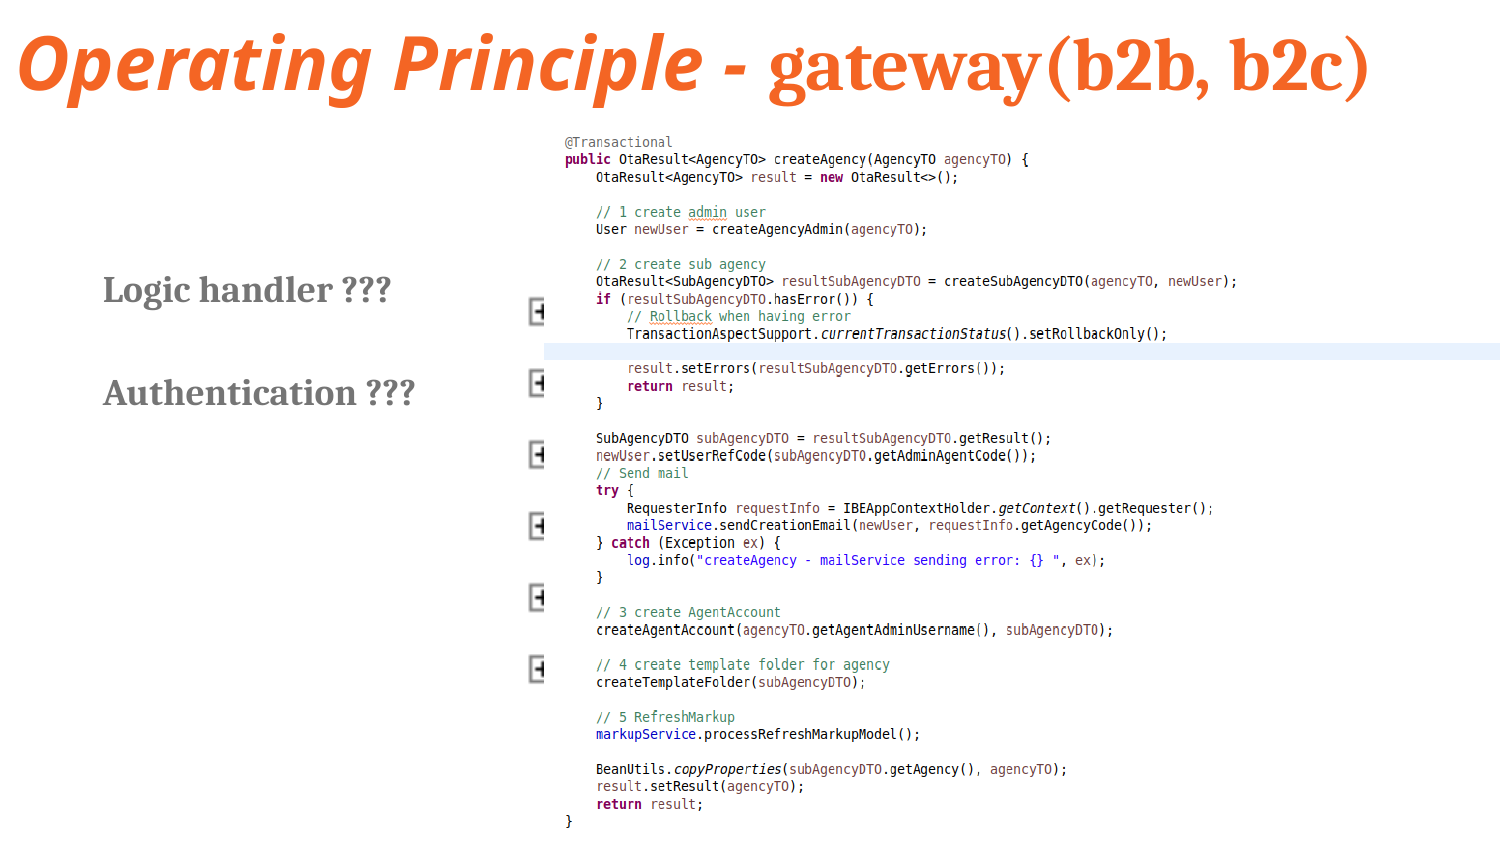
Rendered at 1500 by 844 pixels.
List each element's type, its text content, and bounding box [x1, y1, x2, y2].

picture [325, 125, 1500, 837]
title Operating Principle - gateway(b2b, b2c) [0, 0, 1500, 126]
title Logic handler ??? Authentication ??? [87, 242, 538, 746]
